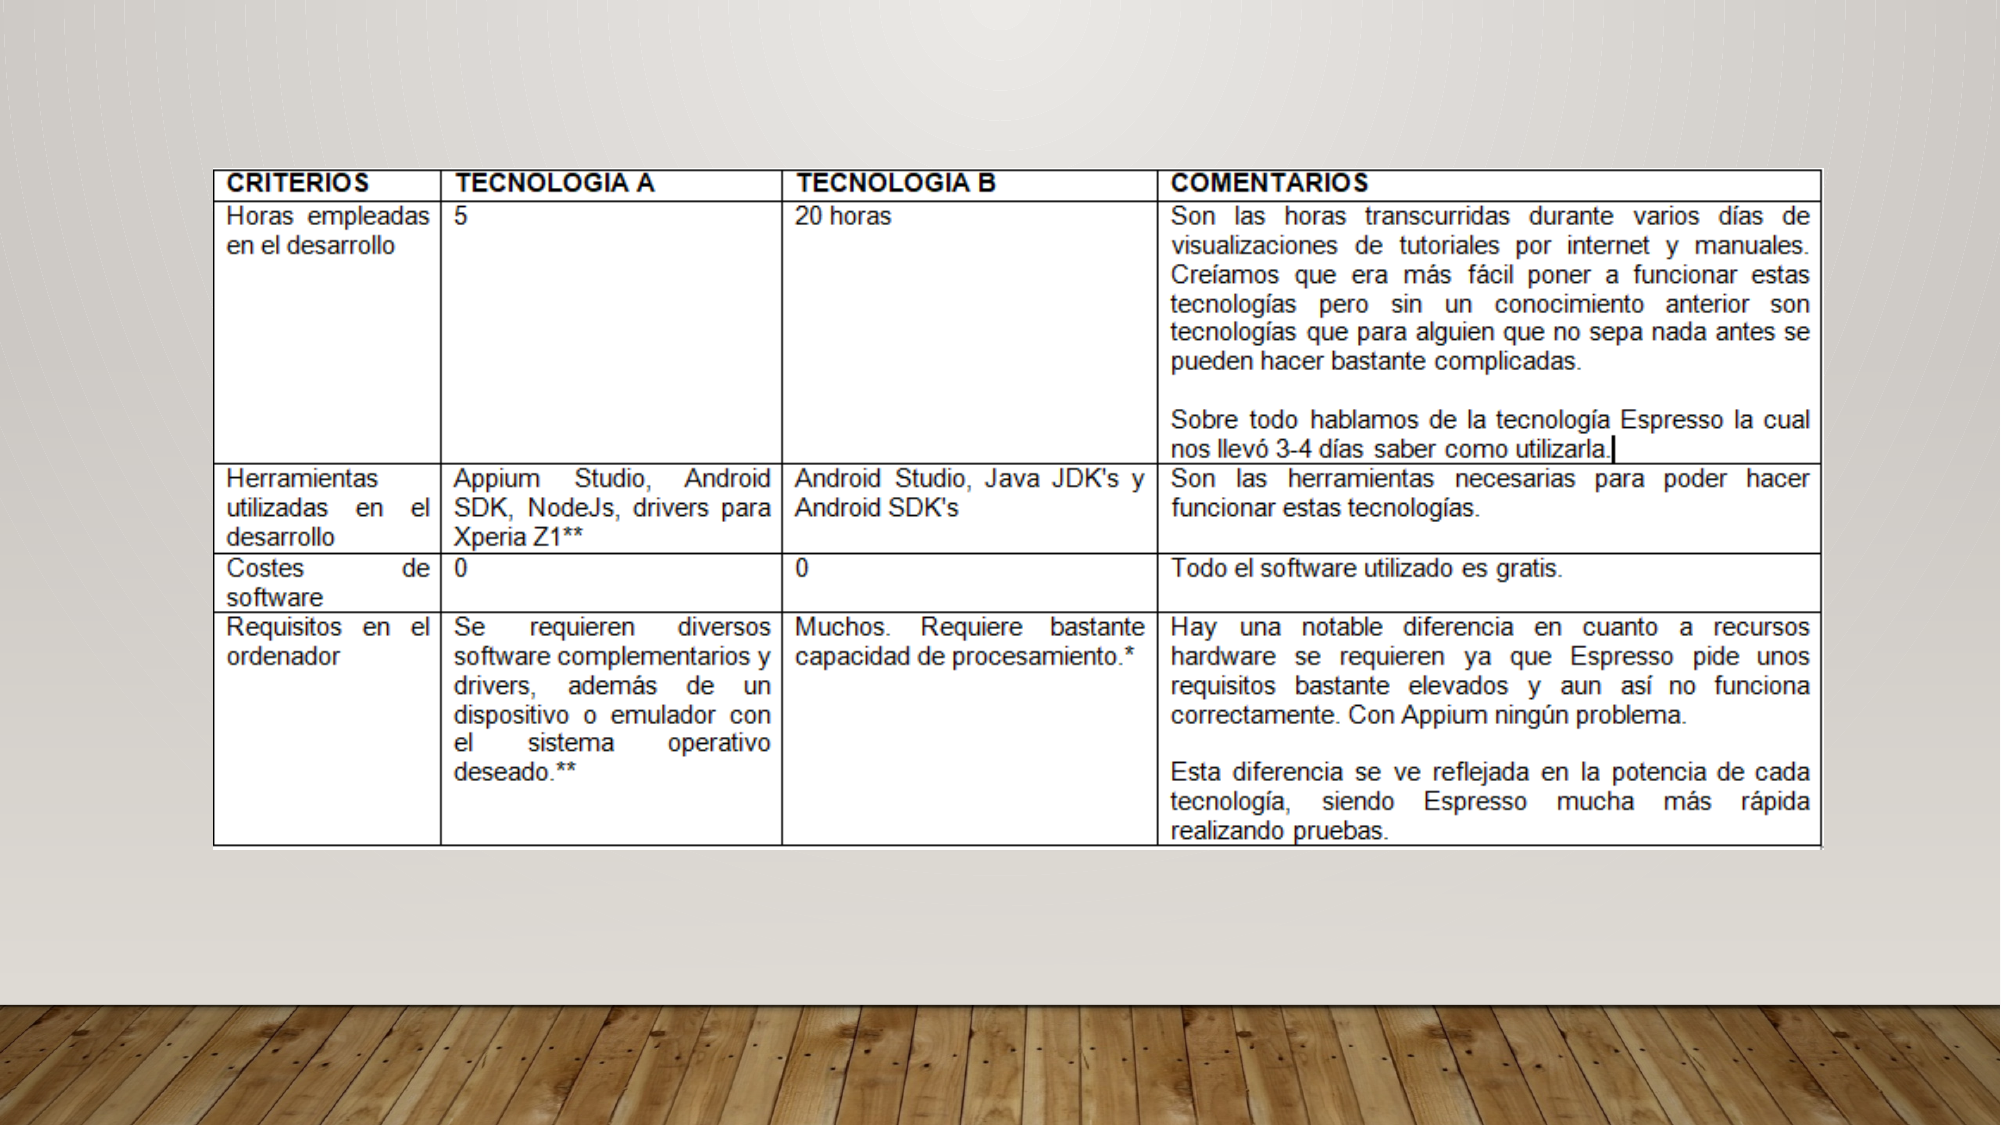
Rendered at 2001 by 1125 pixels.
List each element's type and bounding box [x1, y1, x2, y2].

picture [0, 1005, 2000, 1125]
list [213, 168, 1825, 850]
